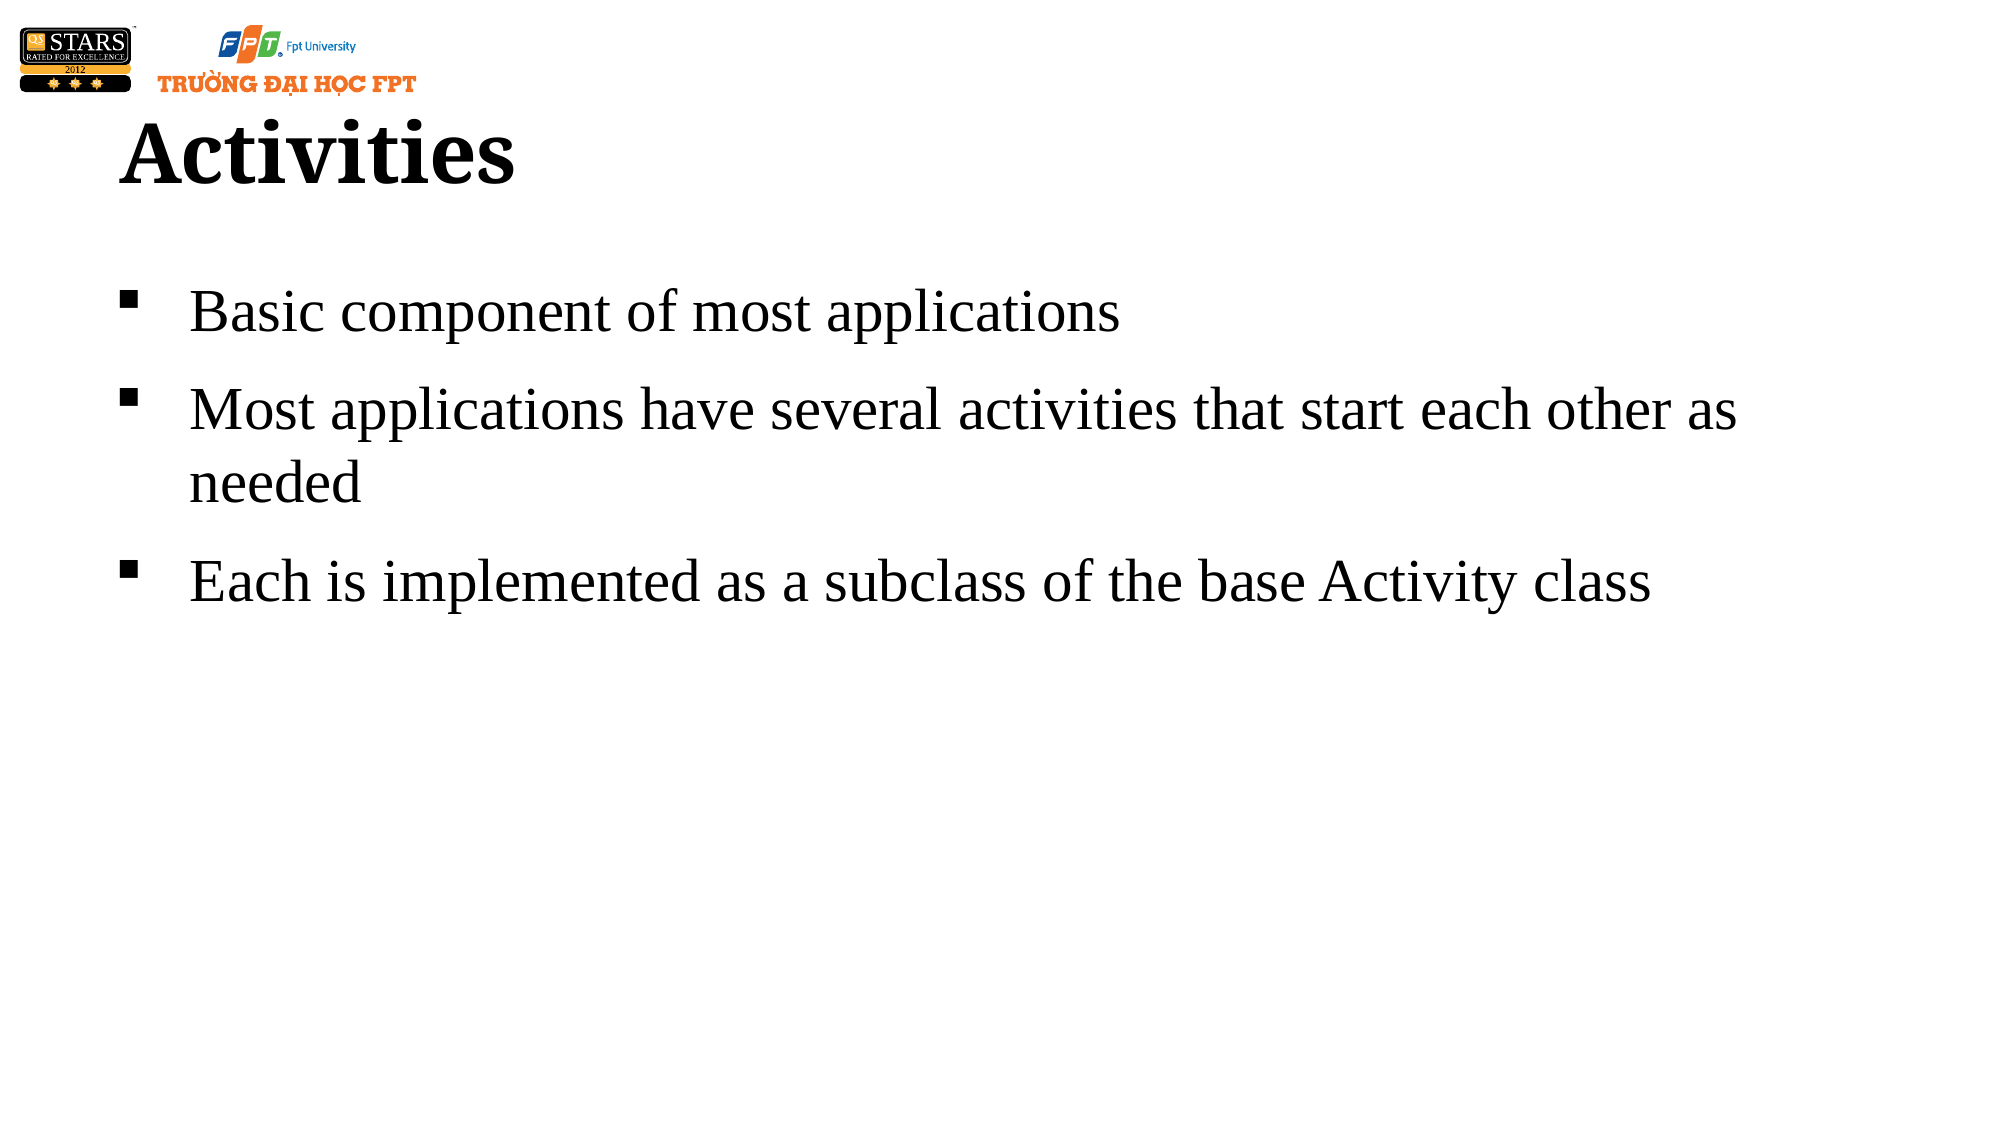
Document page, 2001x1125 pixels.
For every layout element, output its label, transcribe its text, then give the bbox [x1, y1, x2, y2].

list Basic component of most applications Most applications have several activities that start each other as needed Each is implemented as a subclass of the base Activity class [100, 262, 1900, 1005]
title Activities [104, 83, 1905, 218]
